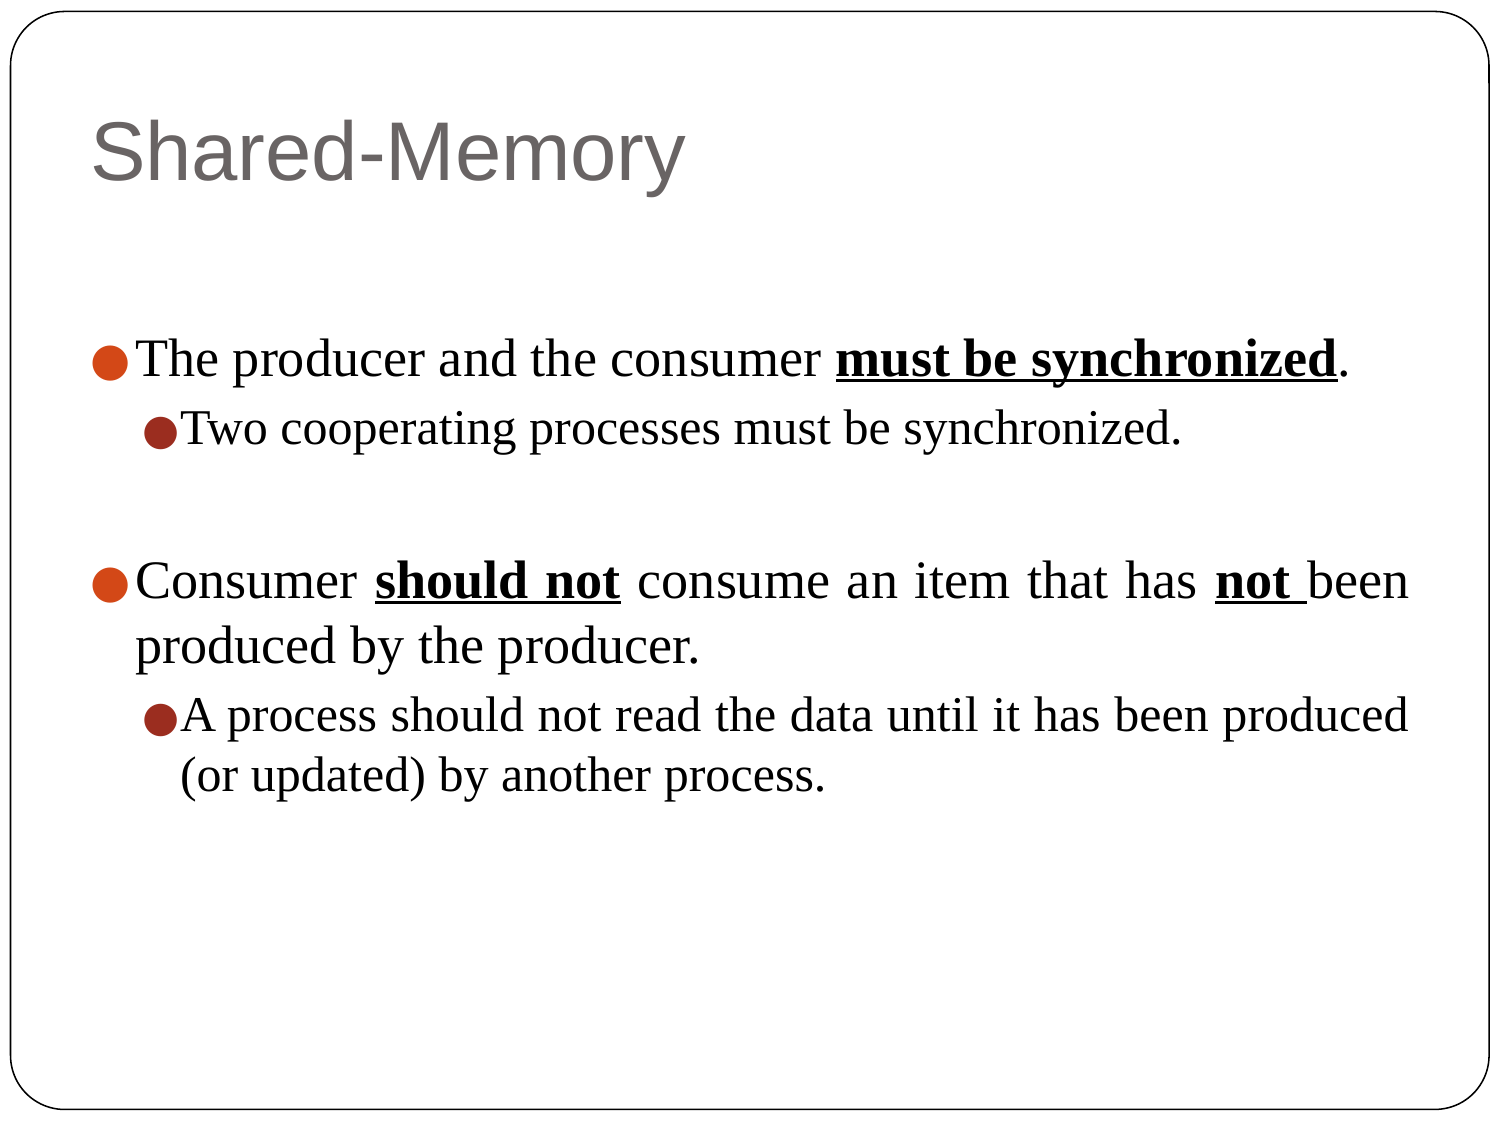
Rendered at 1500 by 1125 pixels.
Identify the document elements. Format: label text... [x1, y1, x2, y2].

list The producer and the consumer must be synchronized. Two cooperating processes must be synchronized. Consumer should not consume an item that has not been produced by the producer. A process should not read the data until it has been produced (or updated) by another process. [75, 237, 1425, 988]
title Shared-Memory [75, 45, 1425, 213]
